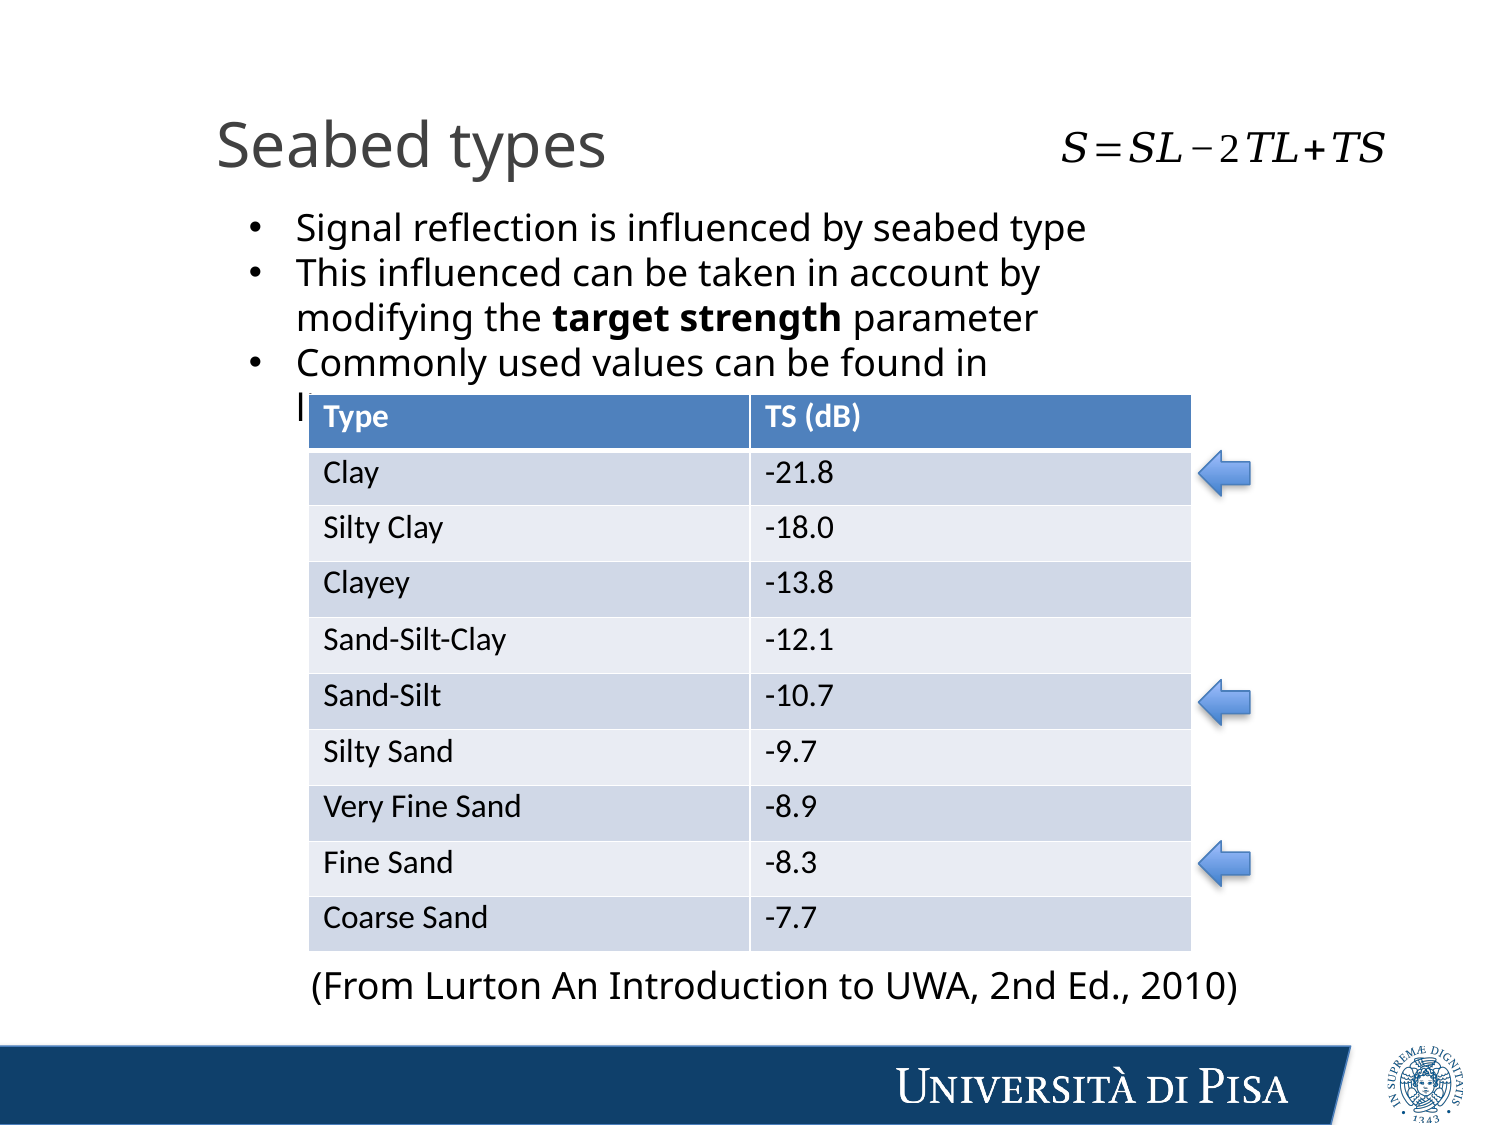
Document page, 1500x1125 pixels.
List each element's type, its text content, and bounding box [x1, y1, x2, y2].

table_cell Sand-Silt-Clay [309, 618, 749, 673]
table_cell -9.7 [751, 730, 1191, 785]
table_cell Clay [309, 453, 749, 505]
table_cell Sand-Silt [309, 674, 749, 729]
table_header TS (dB) [751, 395, 1191, 448]
picture [1387, 1045, 1464, 1124]
text_box [1197, 678, 1251, 726]
text_box [1197, 449, 1251, 497]
table_cell Coarse Sand [309, 897, 749, 951]
table_header Type [309, 395, 749, 448]
table_cell -13.8 [751, 562, 1191, 617]
text_box Seabed types [201, 97, 1237, 188]
text_box (From Lurton An Introduction to UWA, 2nd Ed., 2010) [296, 954, 1254, 1014]
table_cell -7.7 [751, 897, 1191, 951]
table_cell Silty Clay [309, 506, 749, 561]
table_cell -21.8 [751, 453, 1191, 505]
table_cell -8.3 [751, 842, 1191, 896]
table_cell Silty Sand [309, 730, 749, 785]
table_cell -10.7 [751, 674, 1191, 729]
text_box Signal reflection is influenced by seabed type This influenced can be taken in account by modifying the target strength parameter Commonly used values can be found in literature [234, 196, 1104, 437]
table_cell -18.0 [751, 506, 1191, 561]
table_cell Very Fine Sand [309, 786, 749, 841]
text_box [1197, 840, 1251, 887]
picture [895, 1066, 1289, 1104]
text_box [0, 1045, 1352, 1125]
table_cell Fine Sand [309, 842, 749, 896]
table_cell -12.1 [751, 618, 1191, 673]
table_cell -8.9 [751, 786, 1191, 841]
table_cell Clayey [309, 562, 749, 617]
